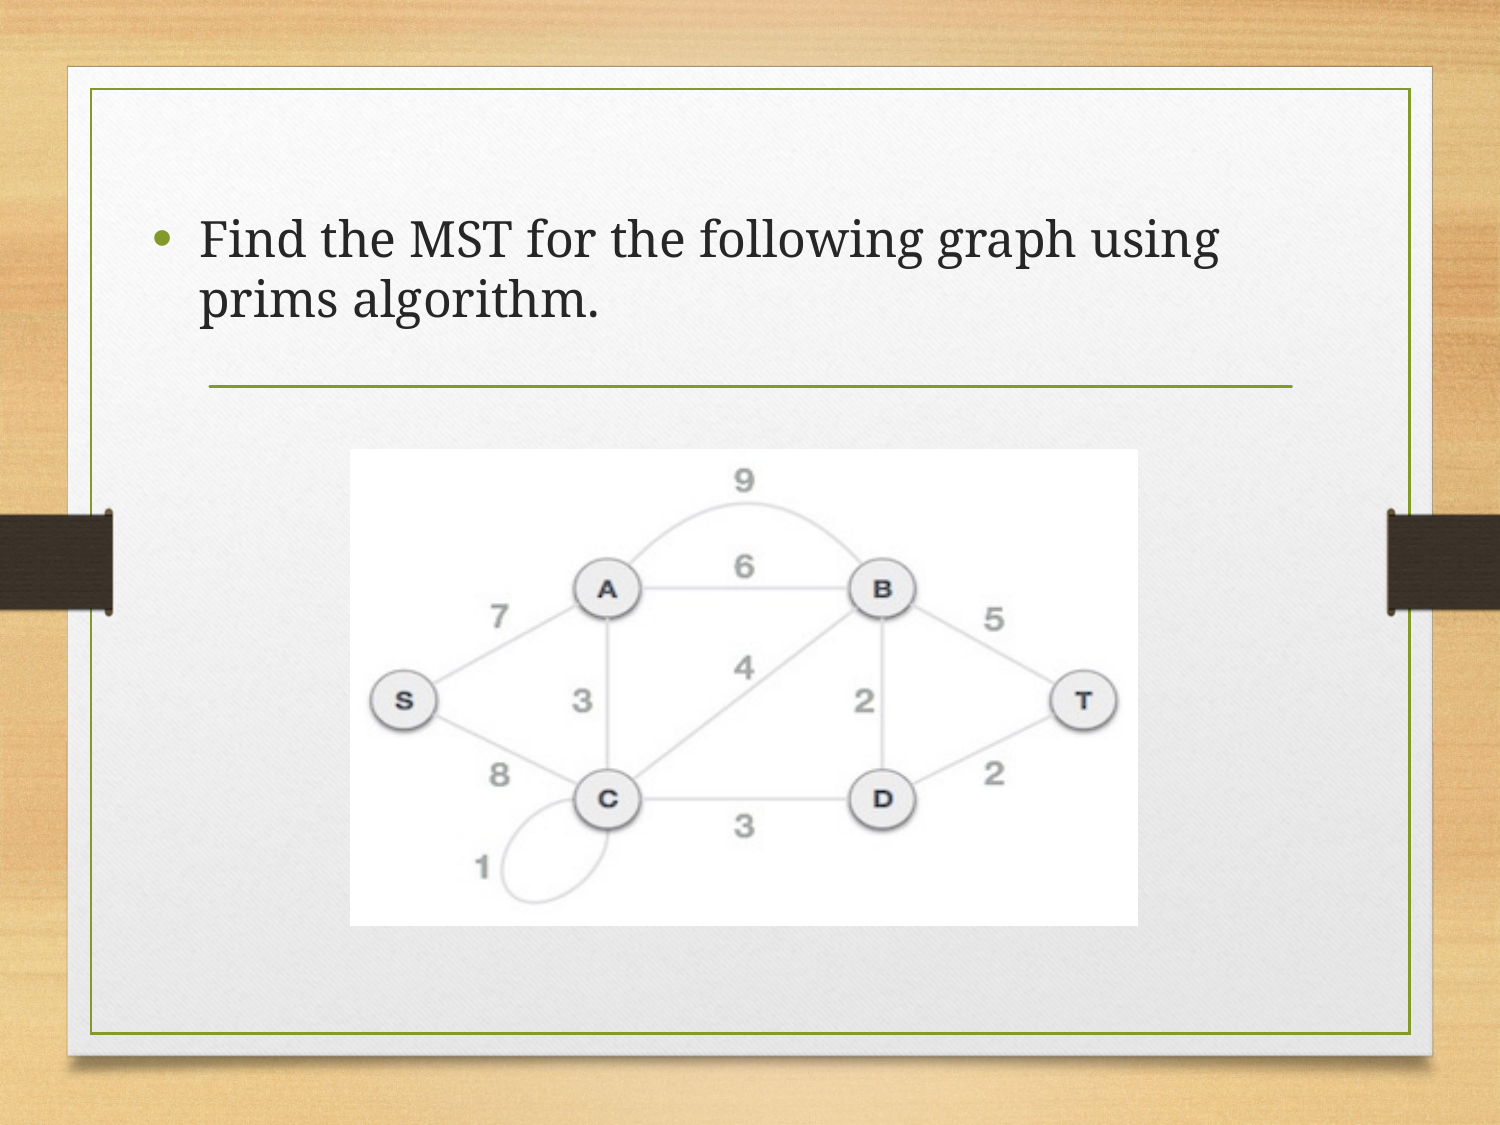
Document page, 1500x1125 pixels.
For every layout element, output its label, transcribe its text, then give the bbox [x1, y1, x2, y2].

list Find the MST for the following graph using prims algorithm. [137, 200, 1239, 343]
picture [0, 0, 1500, 1125]
